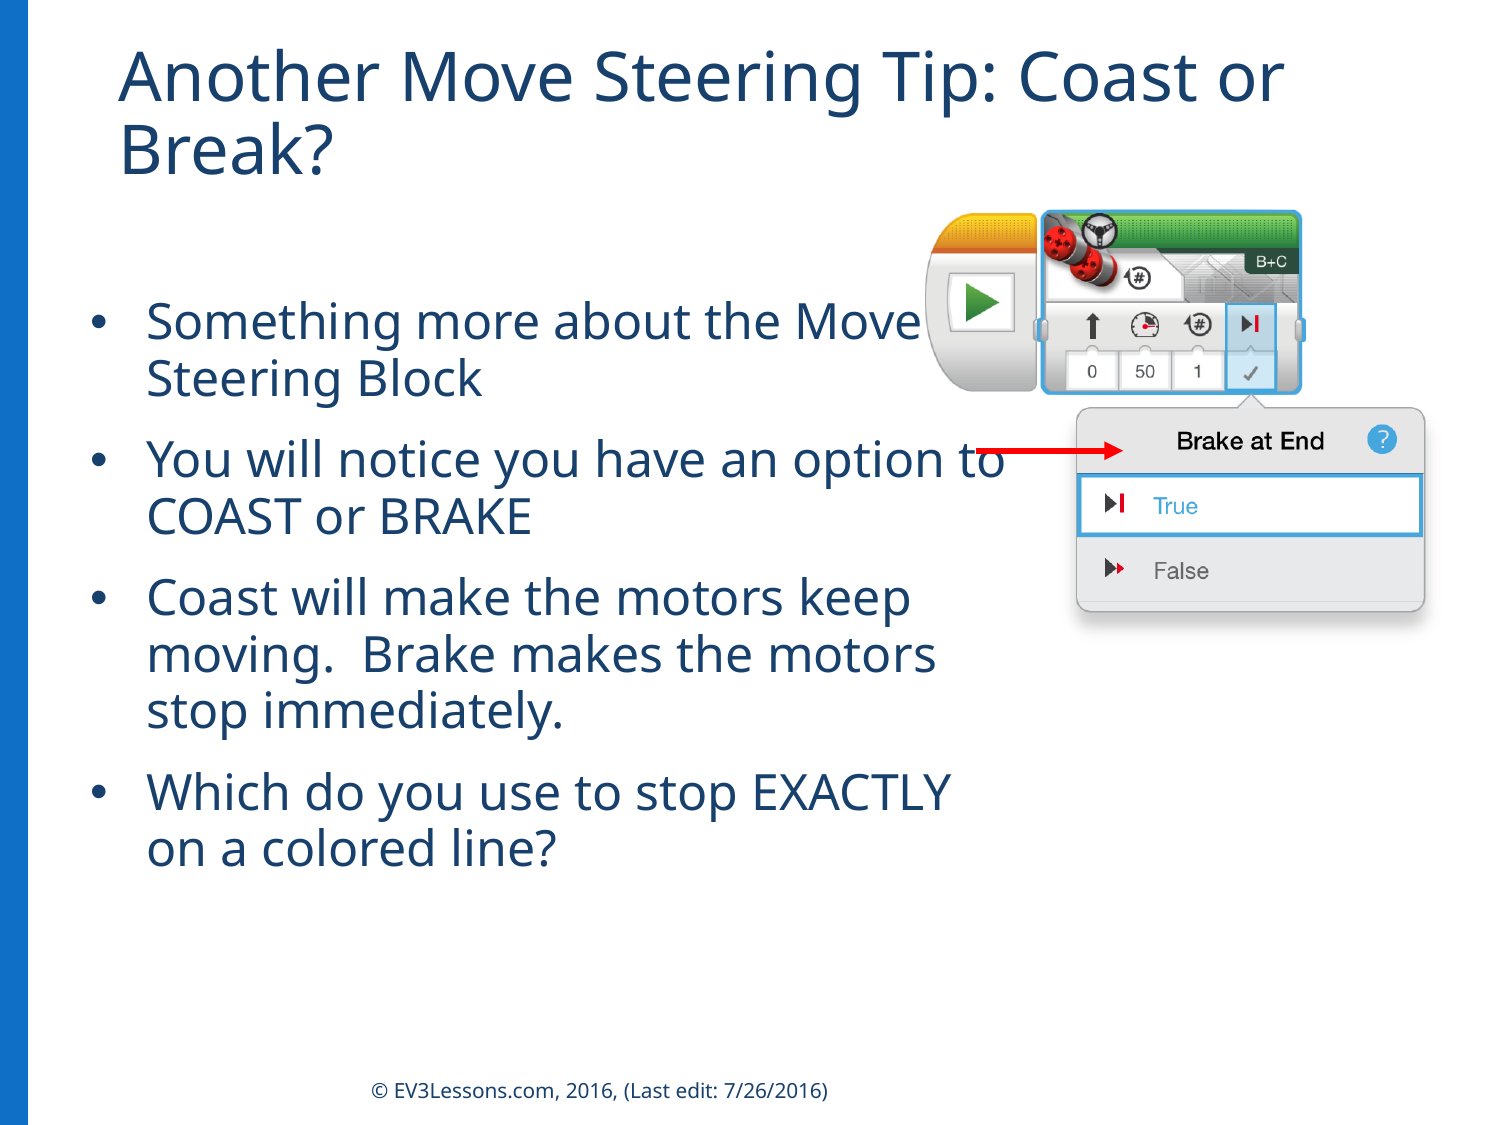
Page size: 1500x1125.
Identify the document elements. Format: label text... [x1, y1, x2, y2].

picture [917, 190, 1442, 651]
footer © EV3Lessons.com, 2016, (Last edit: 7/26/2016) [355, 1058, 1129, 1125]
title Another Move Steering Tip: Coast or Break? [103, 35, 1461, 198]
list Something more about the Move Steering Block You will notice you have an option to COAST or BRAKE Coast will make the motors keep moving. Brake makes the motors stop immediately. Which do you use to stop EXACTLY on a colored line? [75, 287, 1029, 1005]
